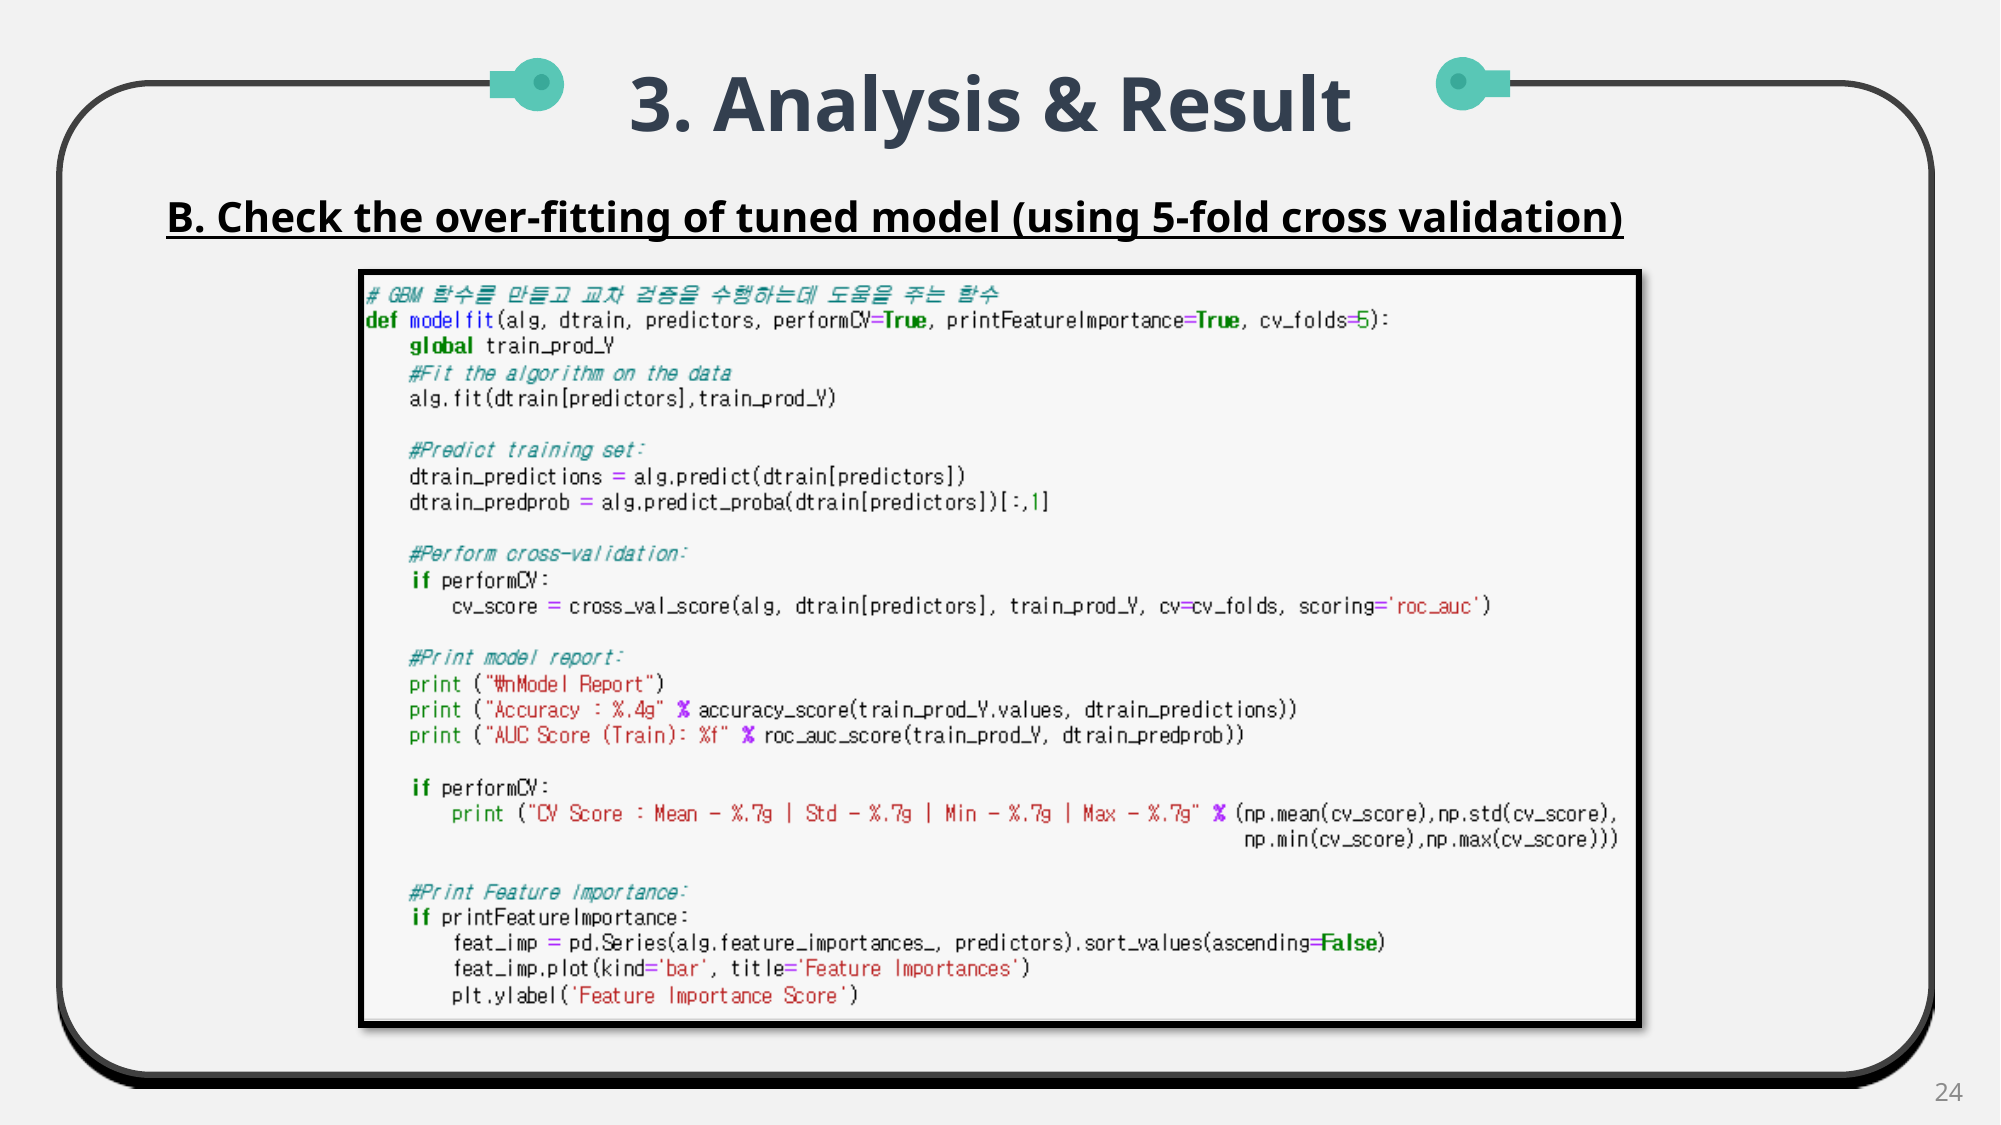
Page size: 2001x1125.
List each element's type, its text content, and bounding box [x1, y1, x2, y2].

text_box B. Check the over-fitting of tuned model (using 5-fold cross validation) [151, 158, 1727, 249]
picture [364, 275, 1636, 1022]
slide_number 24 [1528, 1063, 1978, 1124]
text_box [1435, 57, 1511, 111]
text_box [58, 82, 1933, 1076]
text_box 3. Analysis & Result [489, 3, 1495, 154]
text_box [489, 57, 565, 112]
